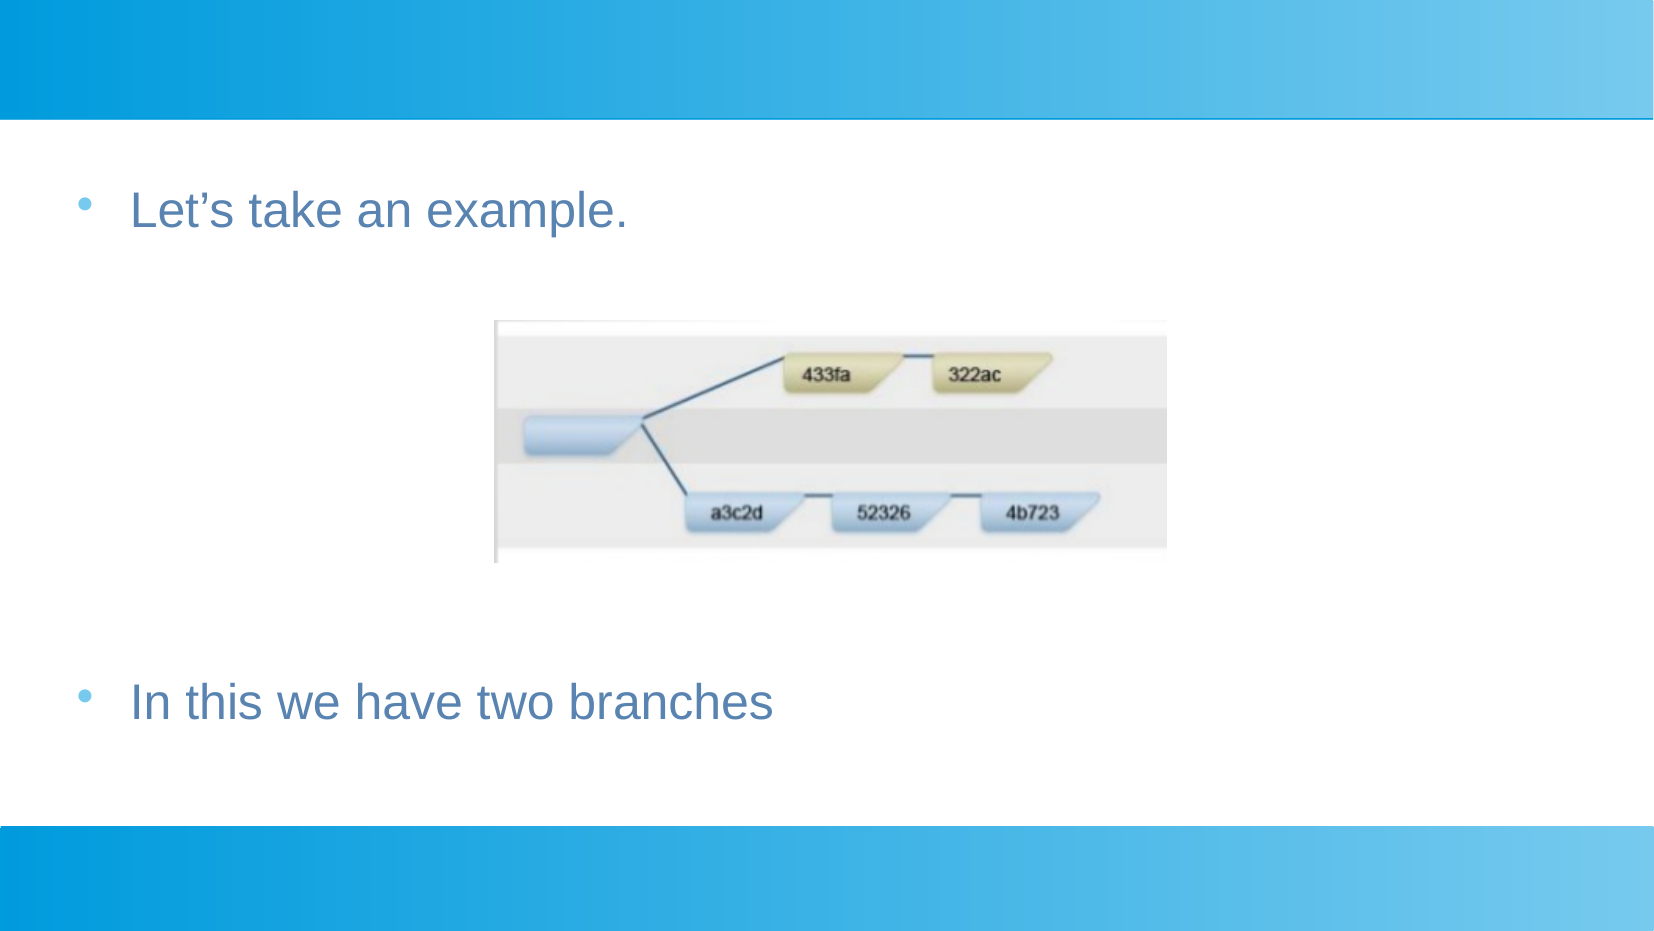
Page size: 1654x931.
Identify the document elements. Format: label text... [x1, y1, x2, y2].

text_box Let’s take an example. In this we have two branches [58, 177, 1595, 768]
text_box [58, 29, 1595, 108]
picture [494, 320, 1167, 563]
